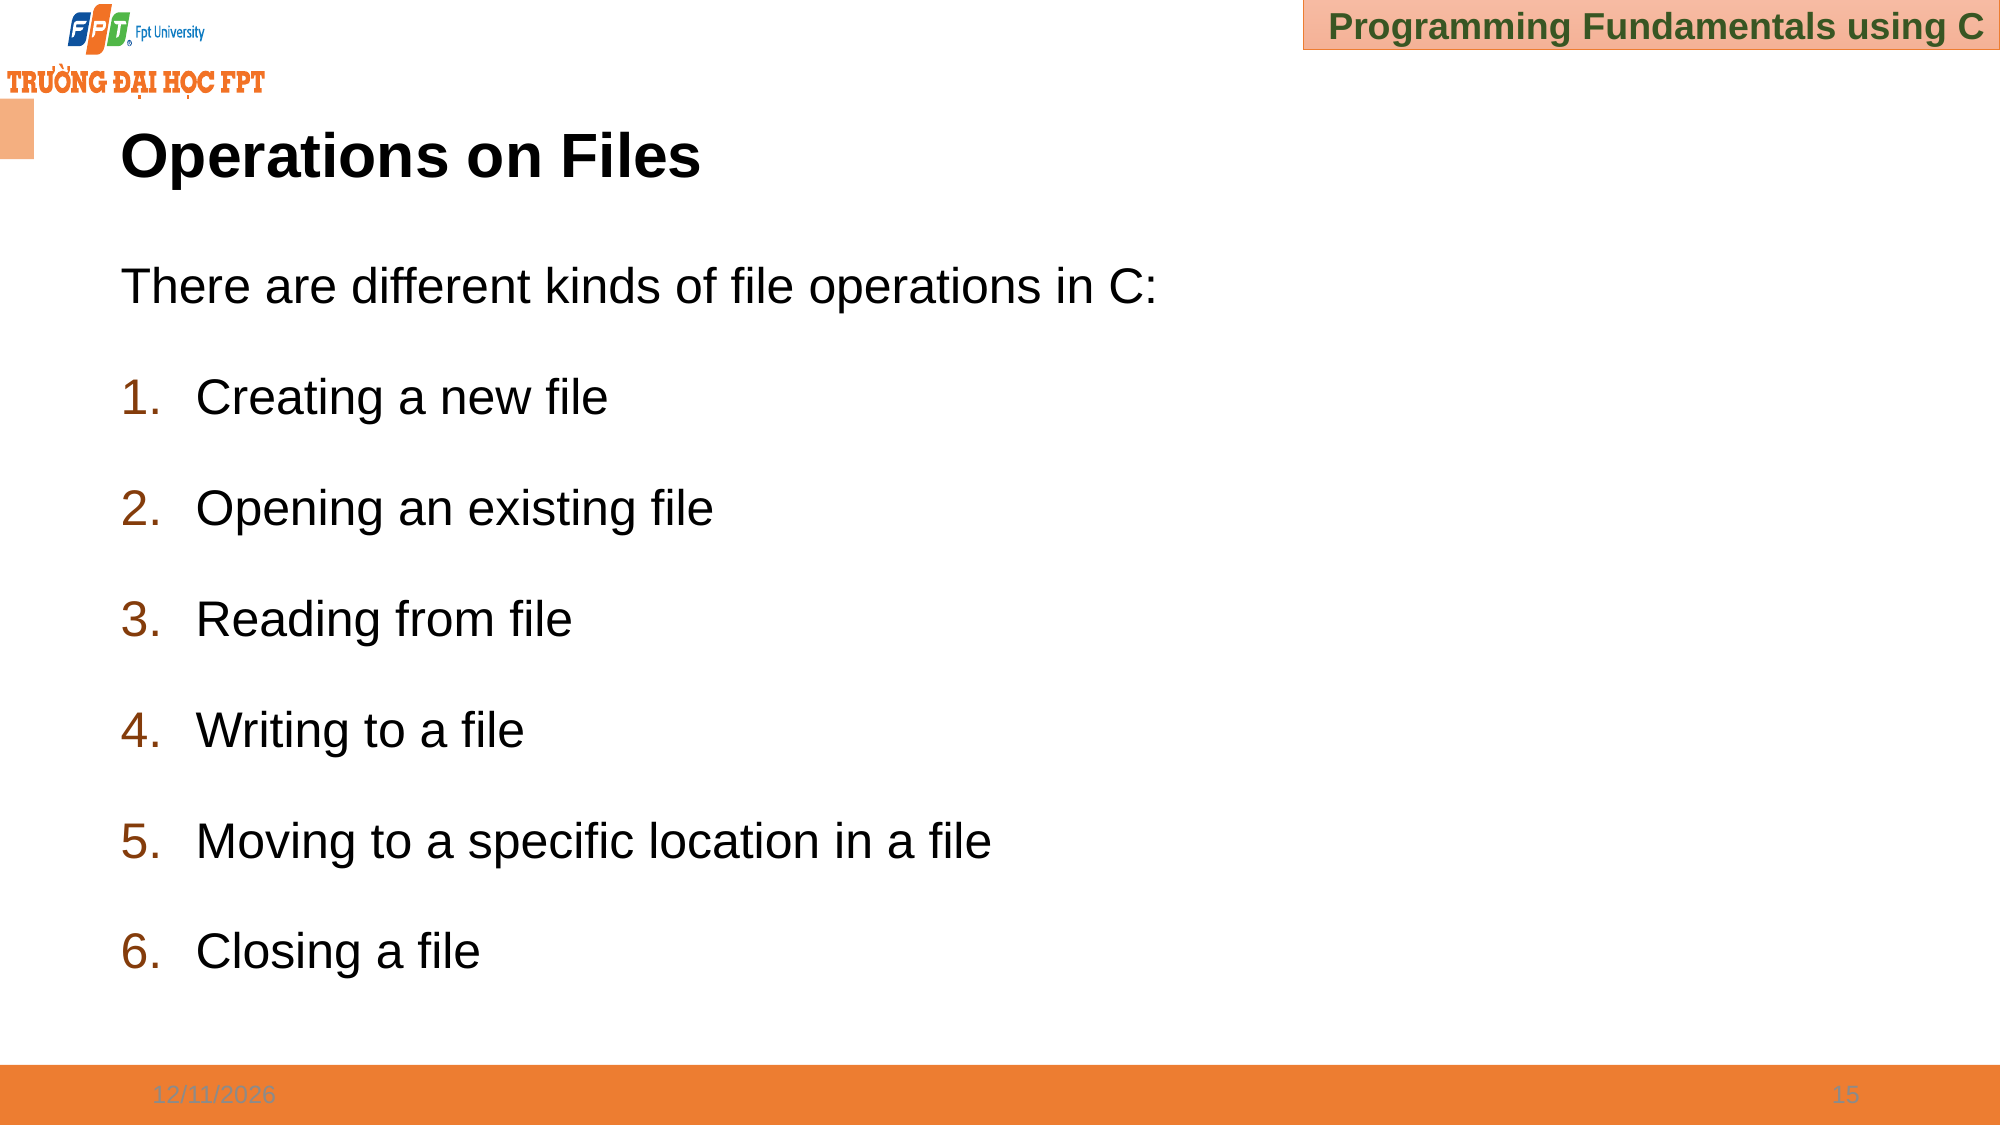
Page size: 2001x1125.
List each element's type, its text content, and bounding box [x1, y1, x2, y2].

slide_number 15 [1424, 1063, 1875, 1123]
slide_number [137, 1063, 588, 1123]
title Operations on Files [105, 119, 1925, 196]
list There are different kinds of file operations in C: Creating a new file Opening an existing file Reading from file Writing to a file Moving to a specific location in a file Closing a file [105, 216, 1925, 1057]
